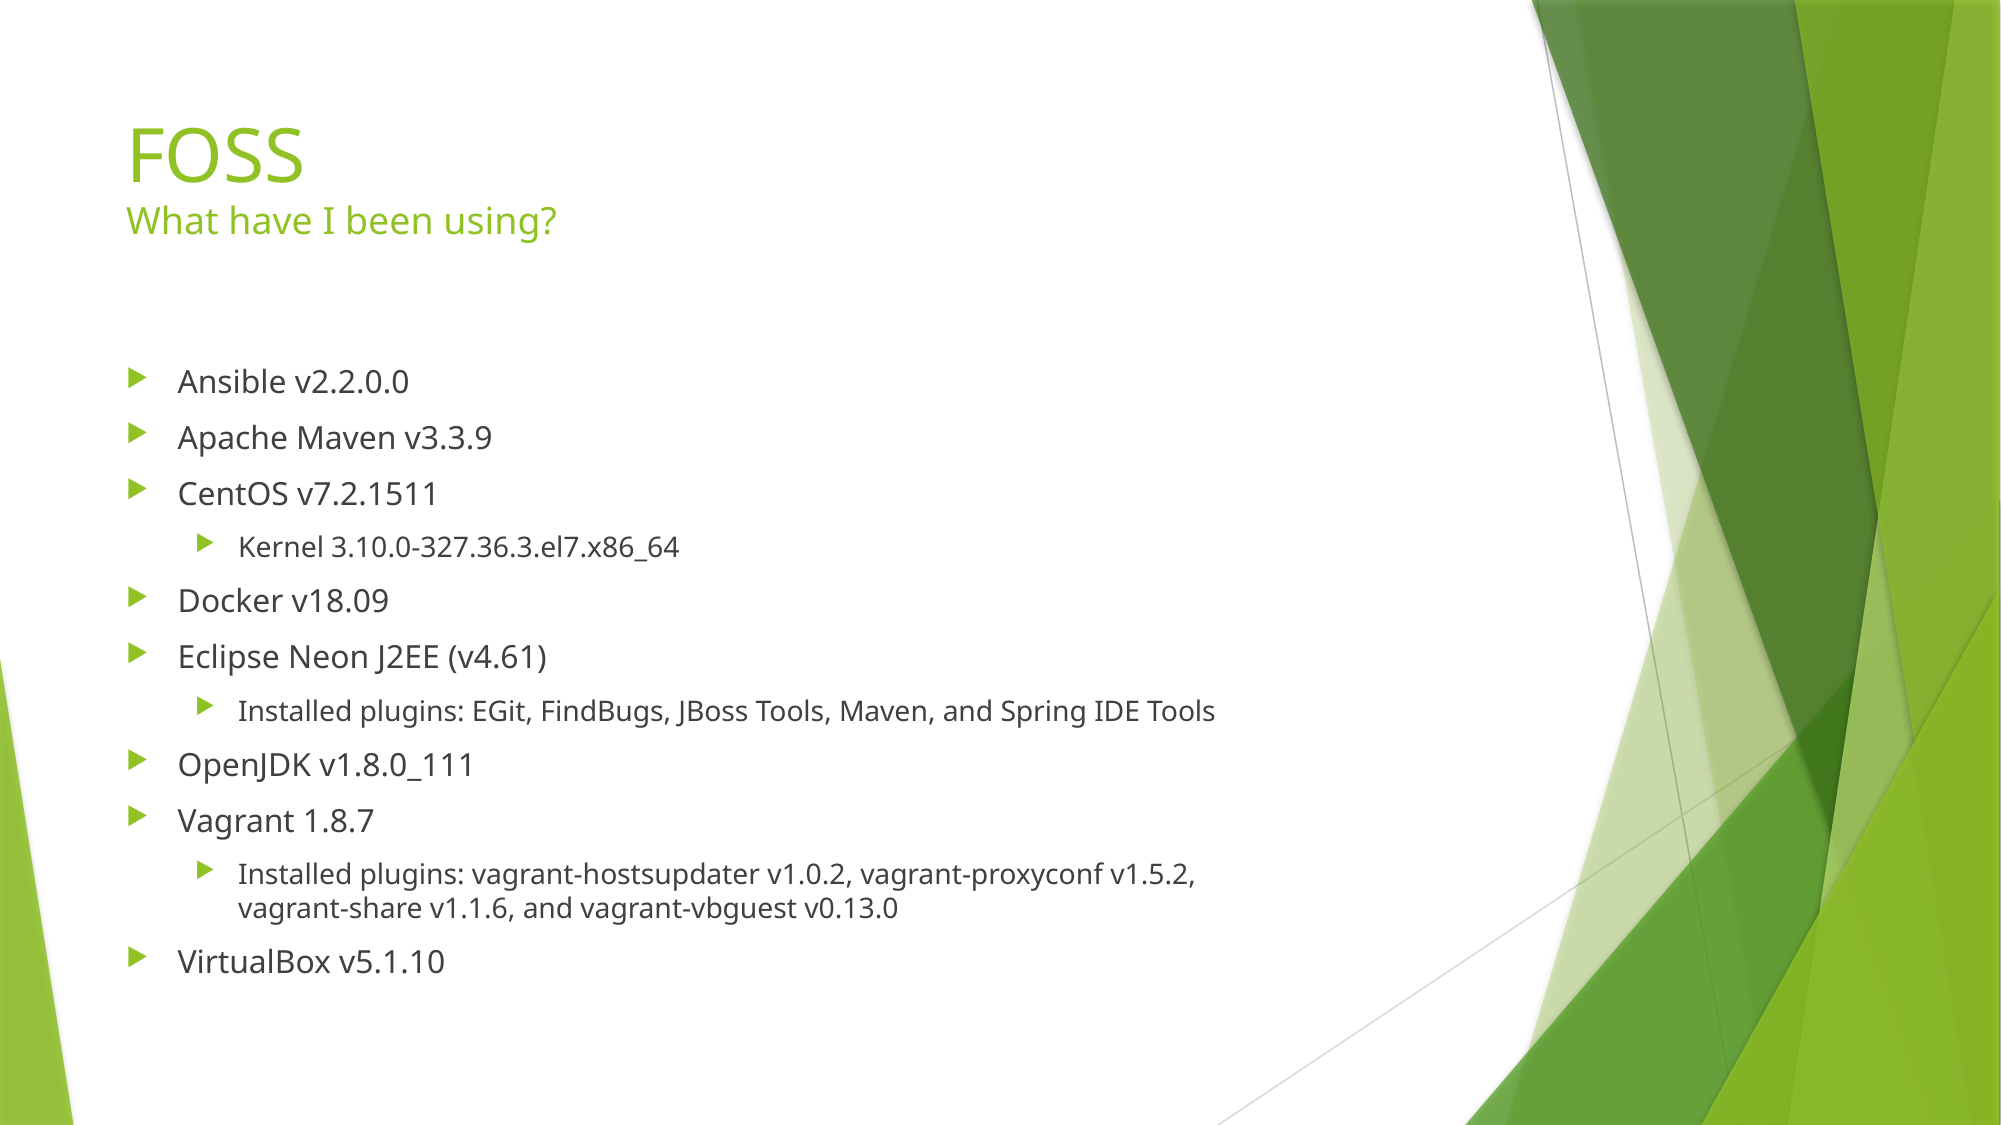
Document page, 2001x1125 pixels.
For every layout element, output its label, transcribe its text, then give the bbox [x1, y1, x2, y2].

title FOSS What have I been using? [111, 99, 1522, 317]
list Ansible v2.2.0.0 Apache Maven v3.3.9 CentOS v7.2.1511 Kernel 3.10.0-327.36.3.el7.x86_64 Docker v18.09 Eclipse Neon J2EE (v4.61) Installed plugins: EGit, FindBugs, JBoss Tools, Maven, and Spring IDE Tools OpenJDK v1.8.0_111 Vagrant 1.8.7 Installed plugins: vagrant-hostsupdater v1.0.2, vagrant-proxyconf v1.5.2, vagrant-share v1.1.6, and vagrant-vbguest v0.13.0 VirtualBox v5.1.10 [111, 354, 1522, 992]
